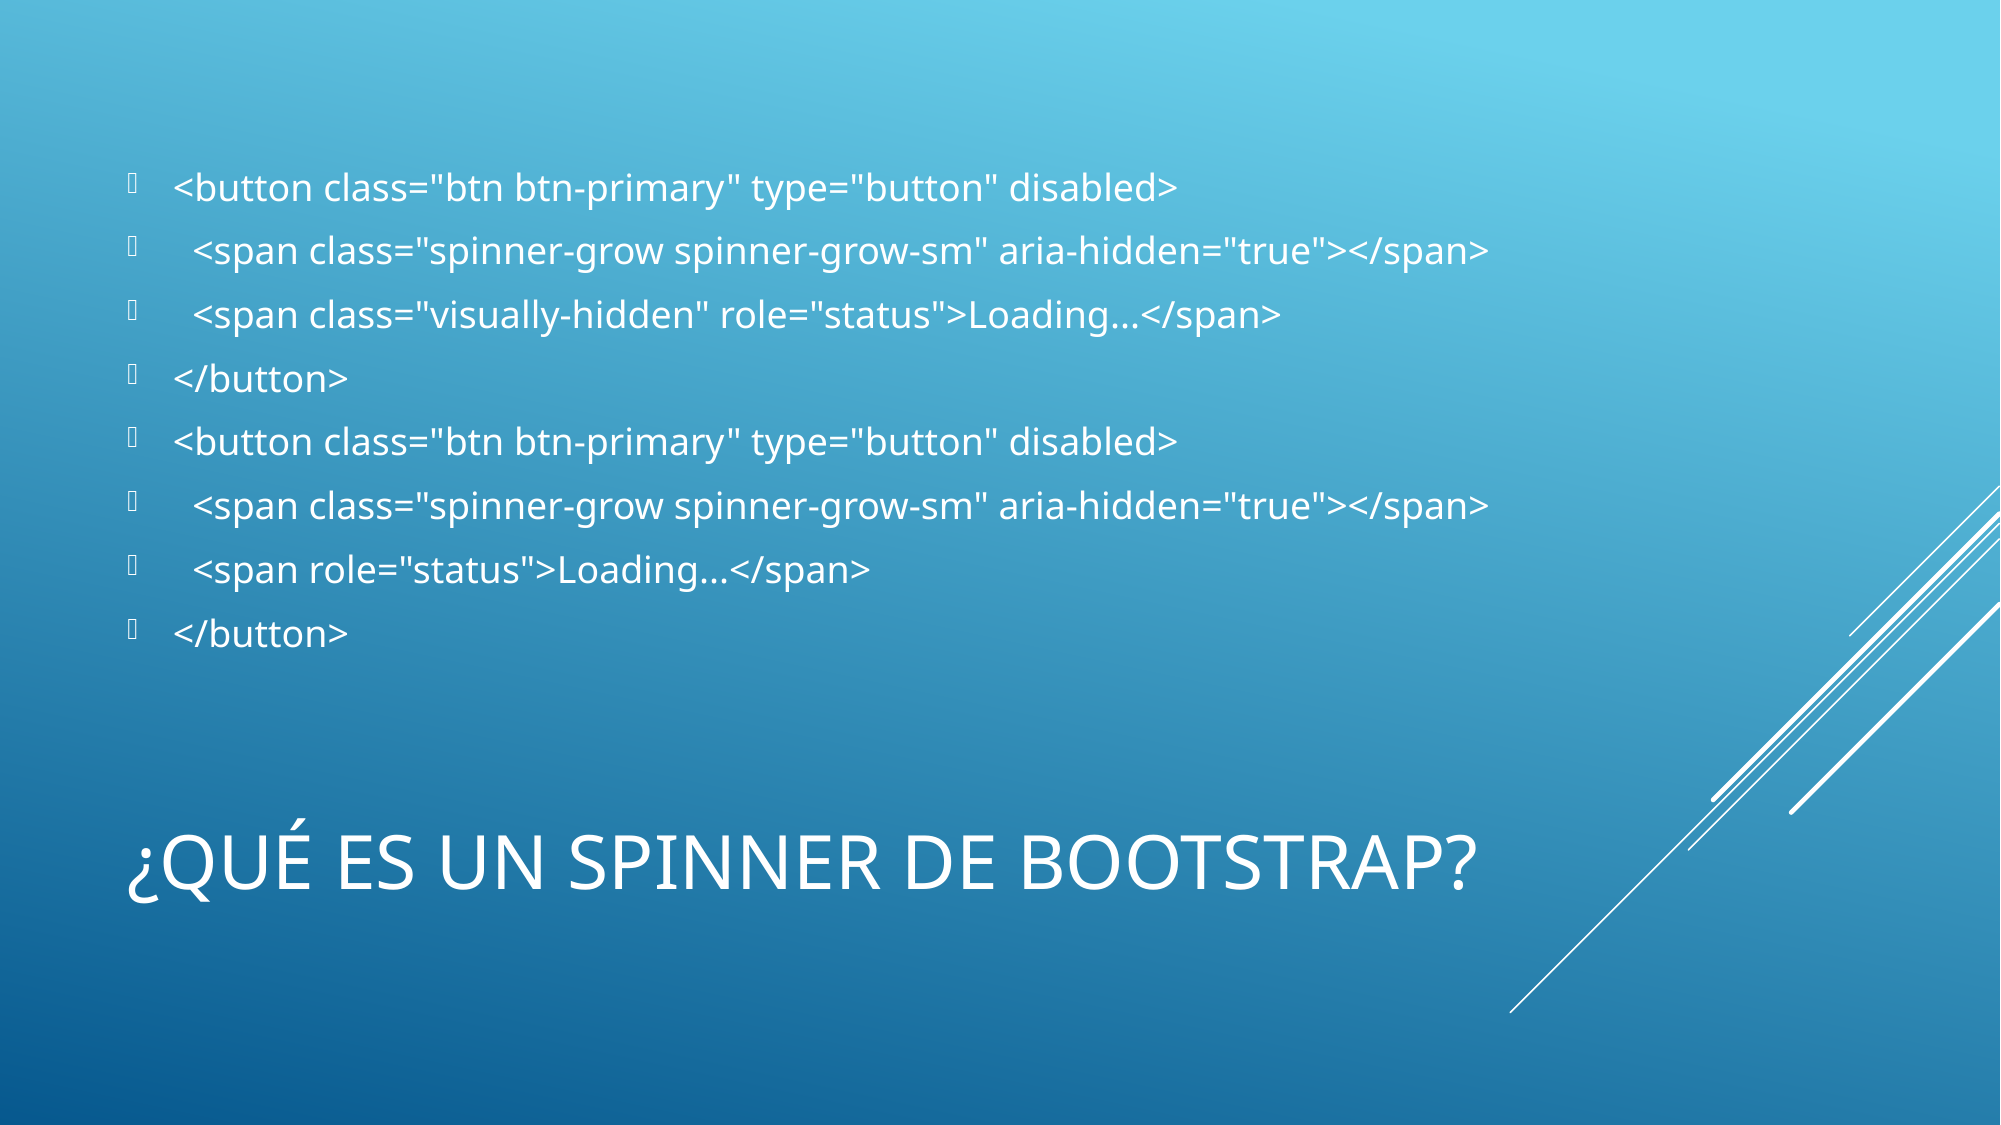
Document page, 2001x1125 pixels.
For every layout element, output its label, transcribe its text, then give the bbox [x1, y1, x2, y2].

title ¿Qué es un Spinner de bootstrap? [112, 736, 1513, 984]
list <button class="btn btn-primary" type="button" disabled> <span class="spinner-grow spinner-grow-sm" aria-hidden="true"></span> <span class="visually-hidden" role="status">Loading...</span> </button> <button class="btn btn-primary" type="button" disabled> <span class="spinner-grow spinner-grow-sm" aria-hidden="true"></span> <span role="status">Loading...</span> </button> [112, 112, 1513, 706]
